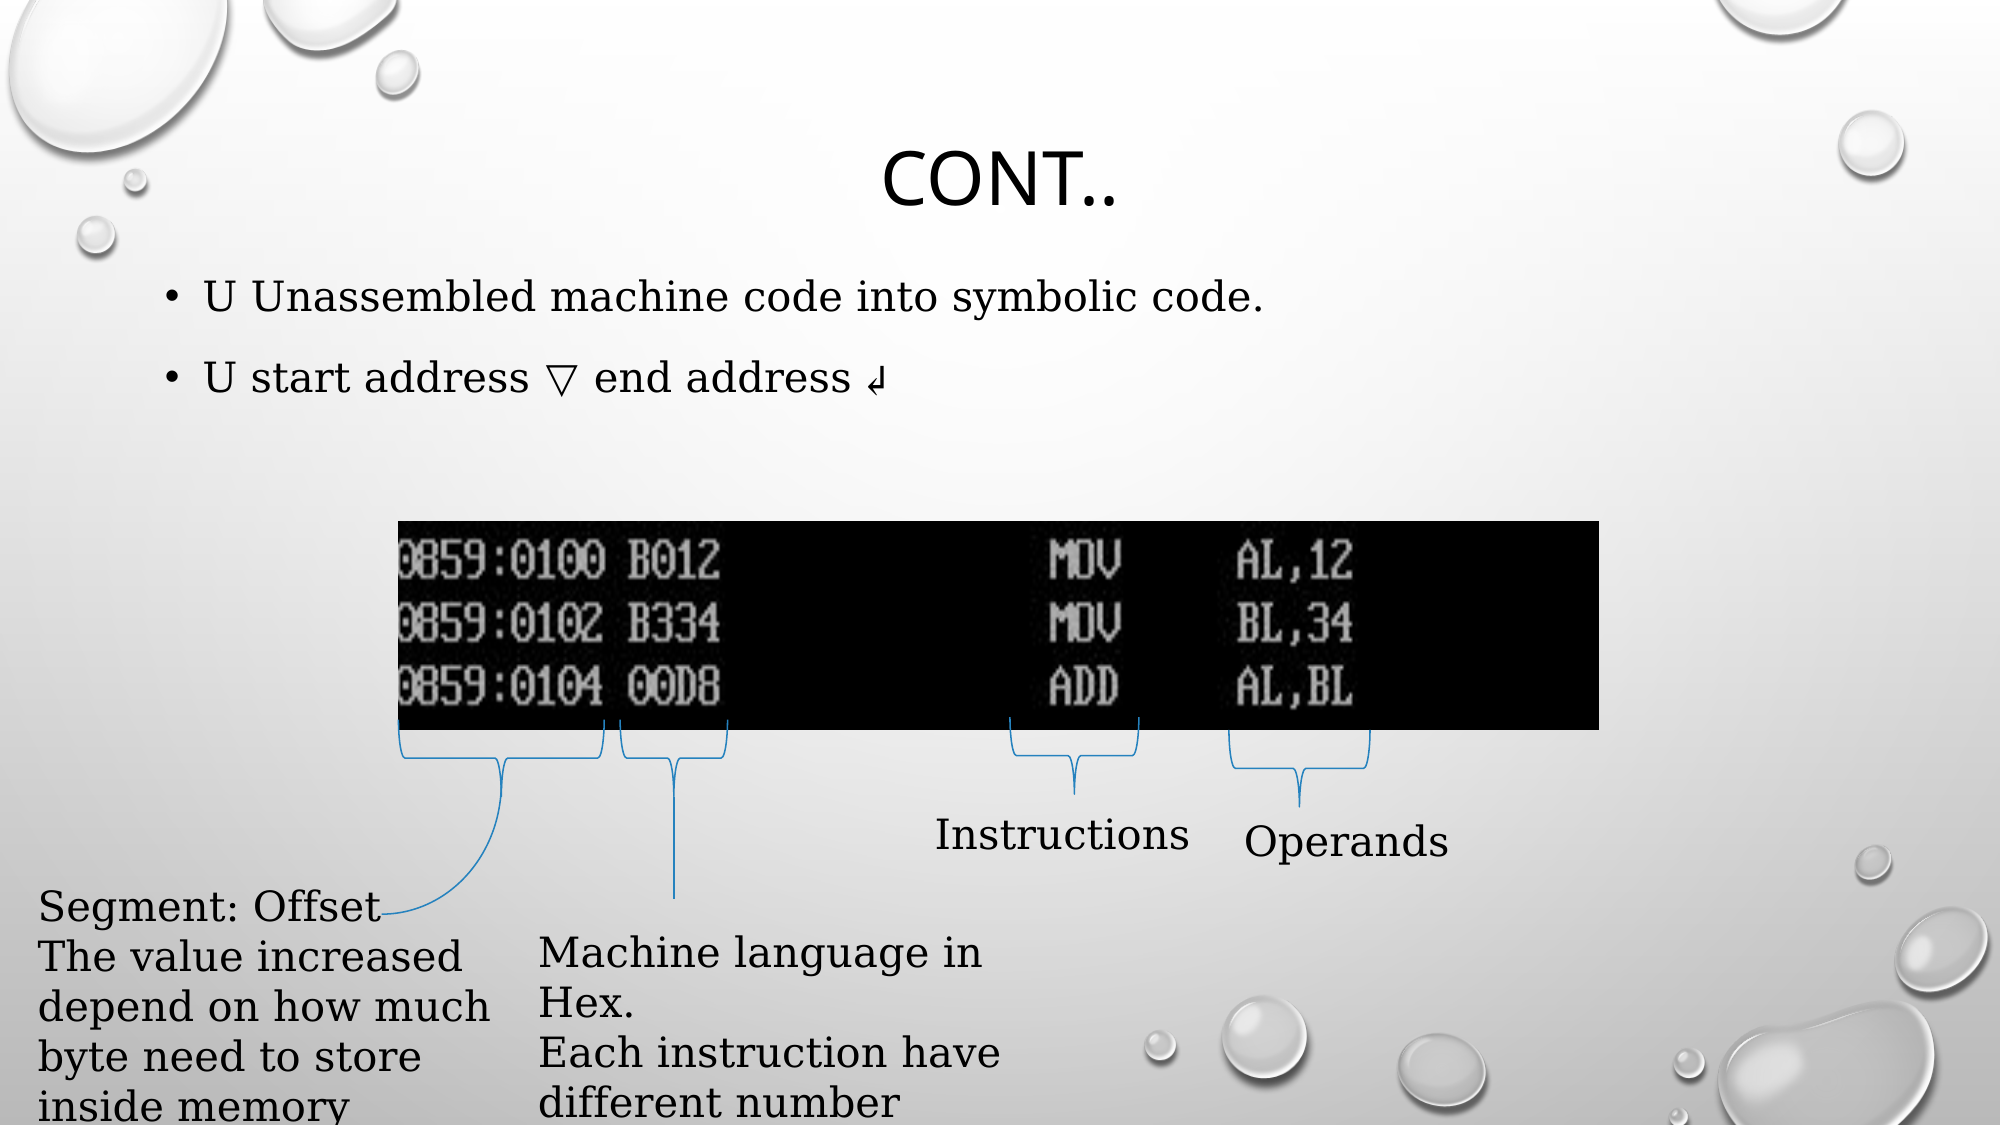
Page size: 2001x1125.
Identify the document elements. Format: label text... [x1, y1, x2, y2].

title Cont.. [149, 101, 1851, 262]
picture [0, 0, 2000, 1125]
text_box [22, 520, 1730, 1125]
list U Unassembled machine code into symbolic code. U start address ▽ end address ↲ [149, 252, 1850, 893]
